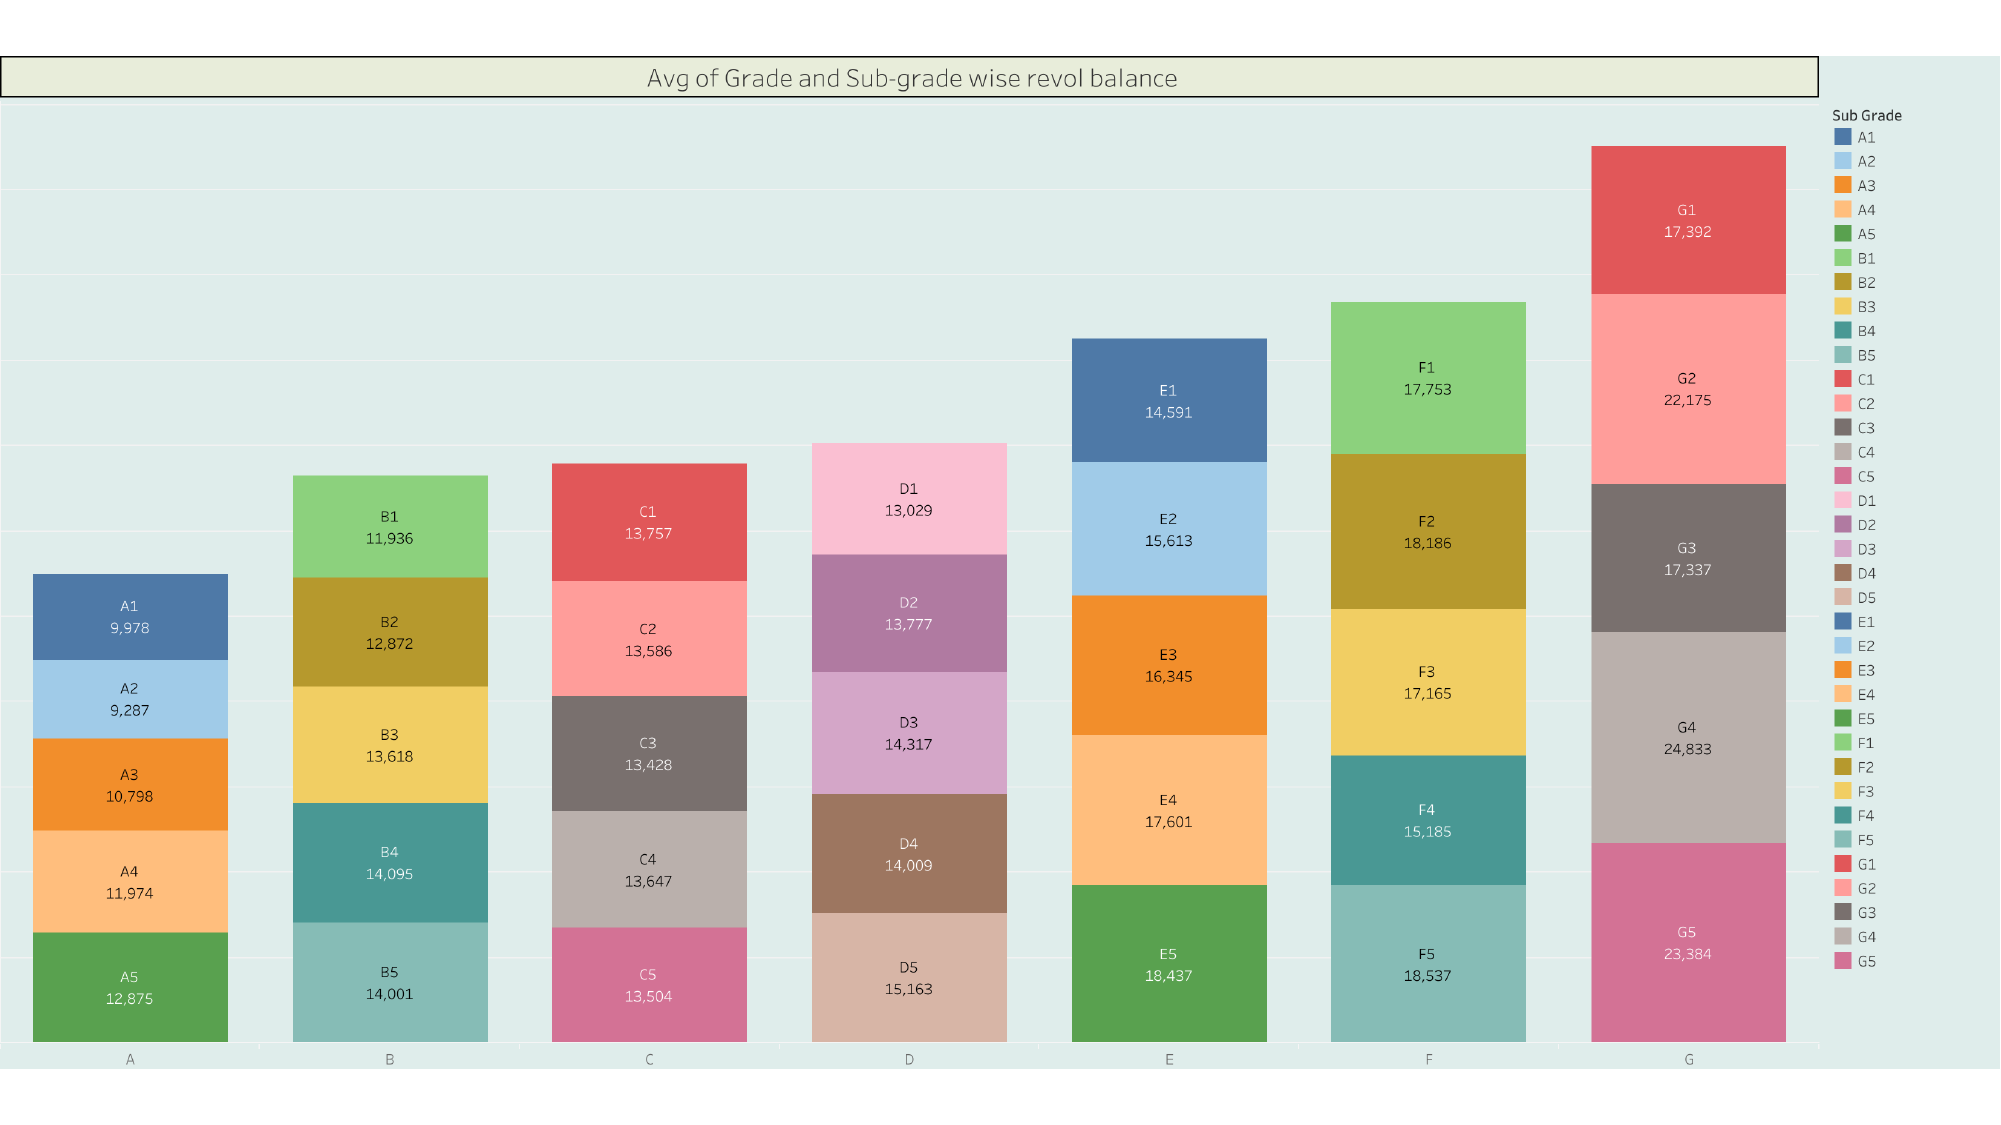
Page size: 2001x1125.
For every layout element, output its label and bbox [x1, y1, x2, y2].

picture [0, 56, 2000, 1069]
